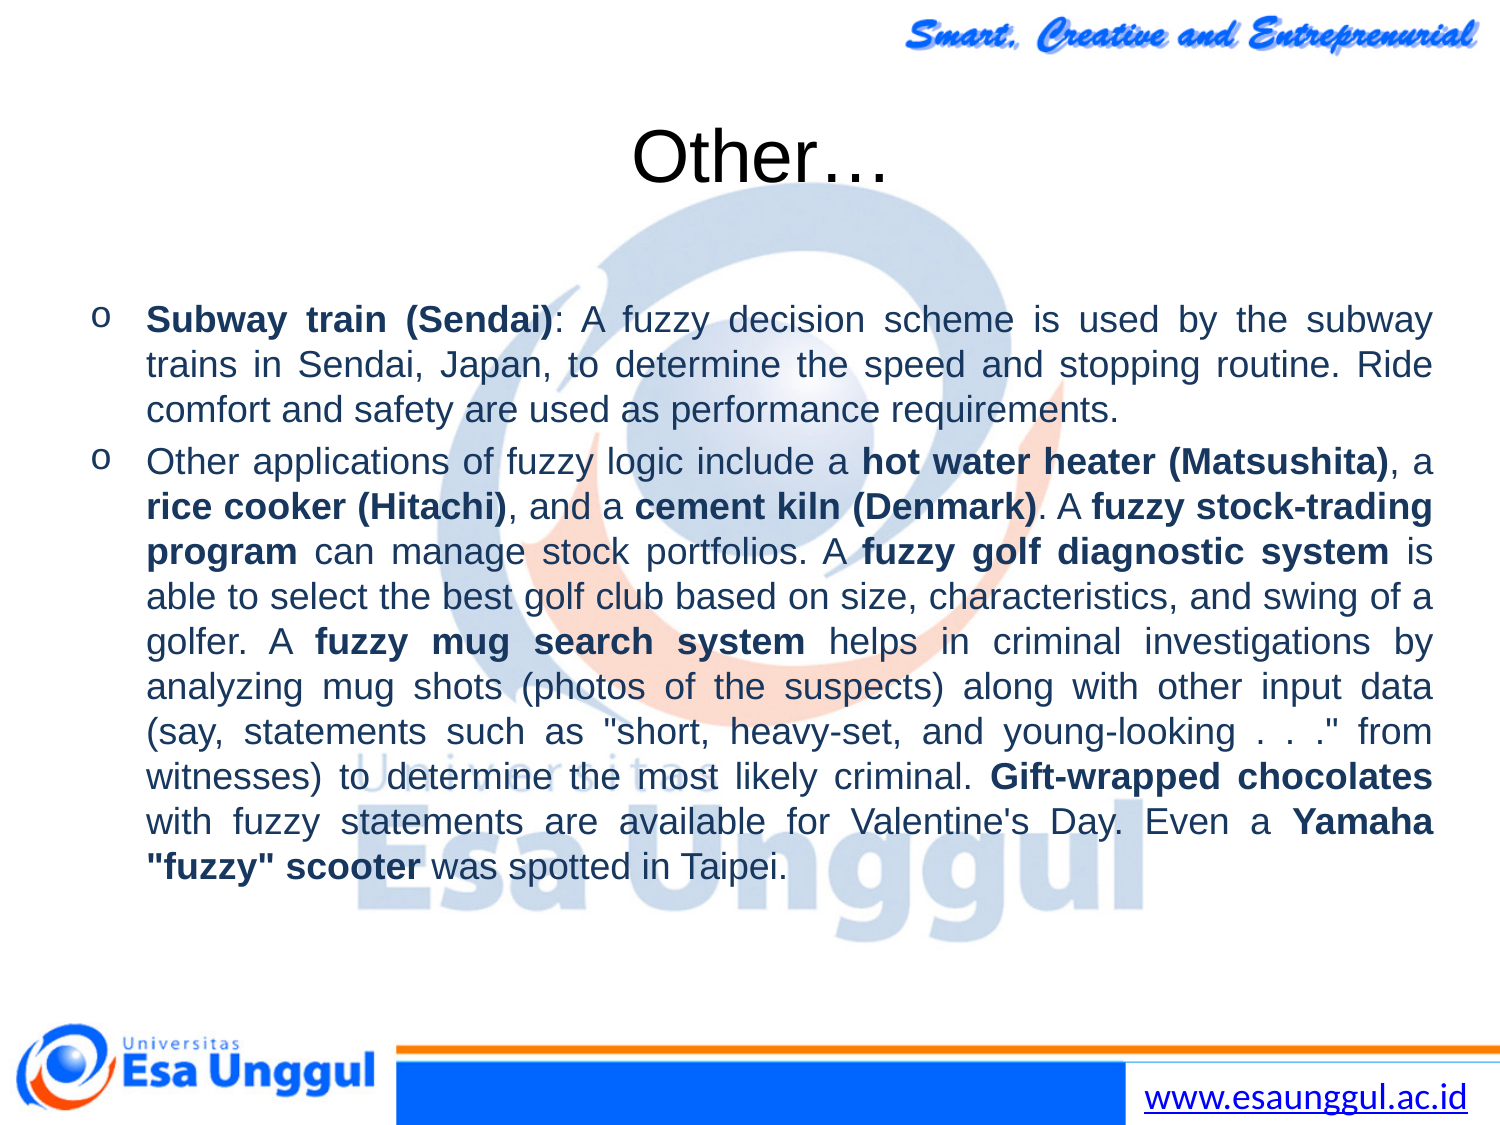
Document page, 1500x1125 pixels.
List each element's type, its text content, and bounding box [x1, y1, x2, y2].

title Other… [87, 99, 1438, 252]
list Subway train (Sendai): A fuzzy decision scheme is used by the subway trains in Sendai, Japan, to determine the speed and stopping routine. Ride comfort and safety are used as performance requirements. Other applications of fuzzy logic include a hot water heater (Matsushita), a rice cooker (Hitachi), and a cement kiln (Denmark). A fuzzy stock-trading program can manage stock portfolios. A fuzzy golf diagnostic system is able to select the best golf club based on size, characteristics, and swing of a golfer. A fuzzy mug search system helps in criminal investigations by analyzing mug shots (photos of the suspects) along with other input data (say, statements such as "short, heavy-set, and young-looking . . ." from witnesses) to determine the most likely criminal. Gift-wrapped chocolates with fuzzy statements are available for Valentine's Day. Even a Yamaha "fuzzy" scooter was spotted in Taipei. [75, 287, 1449, 988]
picture [0, 0, 1500, 1125]
